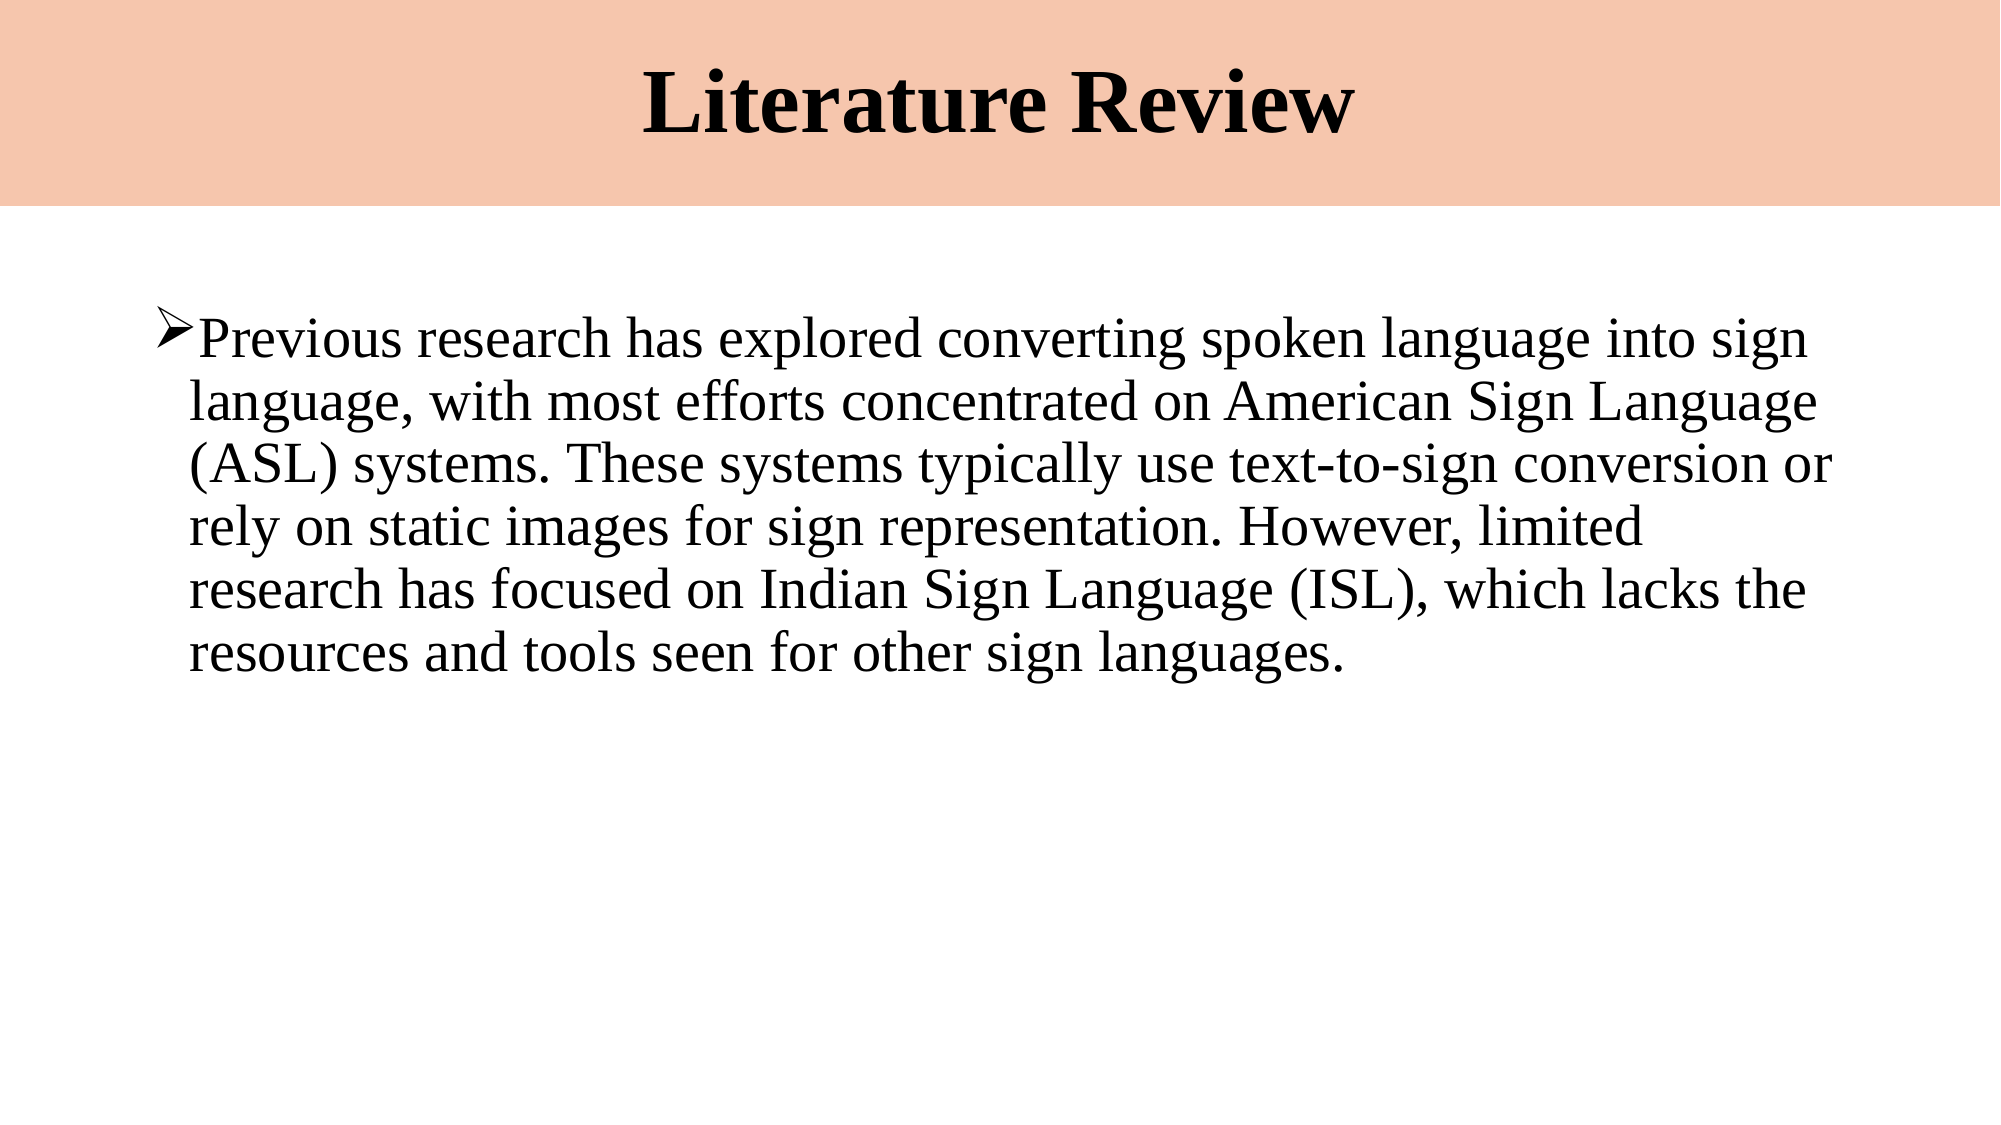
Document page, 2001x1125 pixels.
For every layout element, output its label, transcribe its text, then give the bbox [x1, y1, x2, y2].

list Previous research has explored converting spoken language into sign language, with most efforts concentrated on American Sign Language (ASL) systems. These systems typically use text-to-sign conversion or rely on static images for sign representation. However, limited research has focused on Indian Sign Language (ISL), which lacks the resources and tools seen for other sign languages. [137, 299, 1863, 1014]
title Literature Review [0, 0, 2000, 206]
